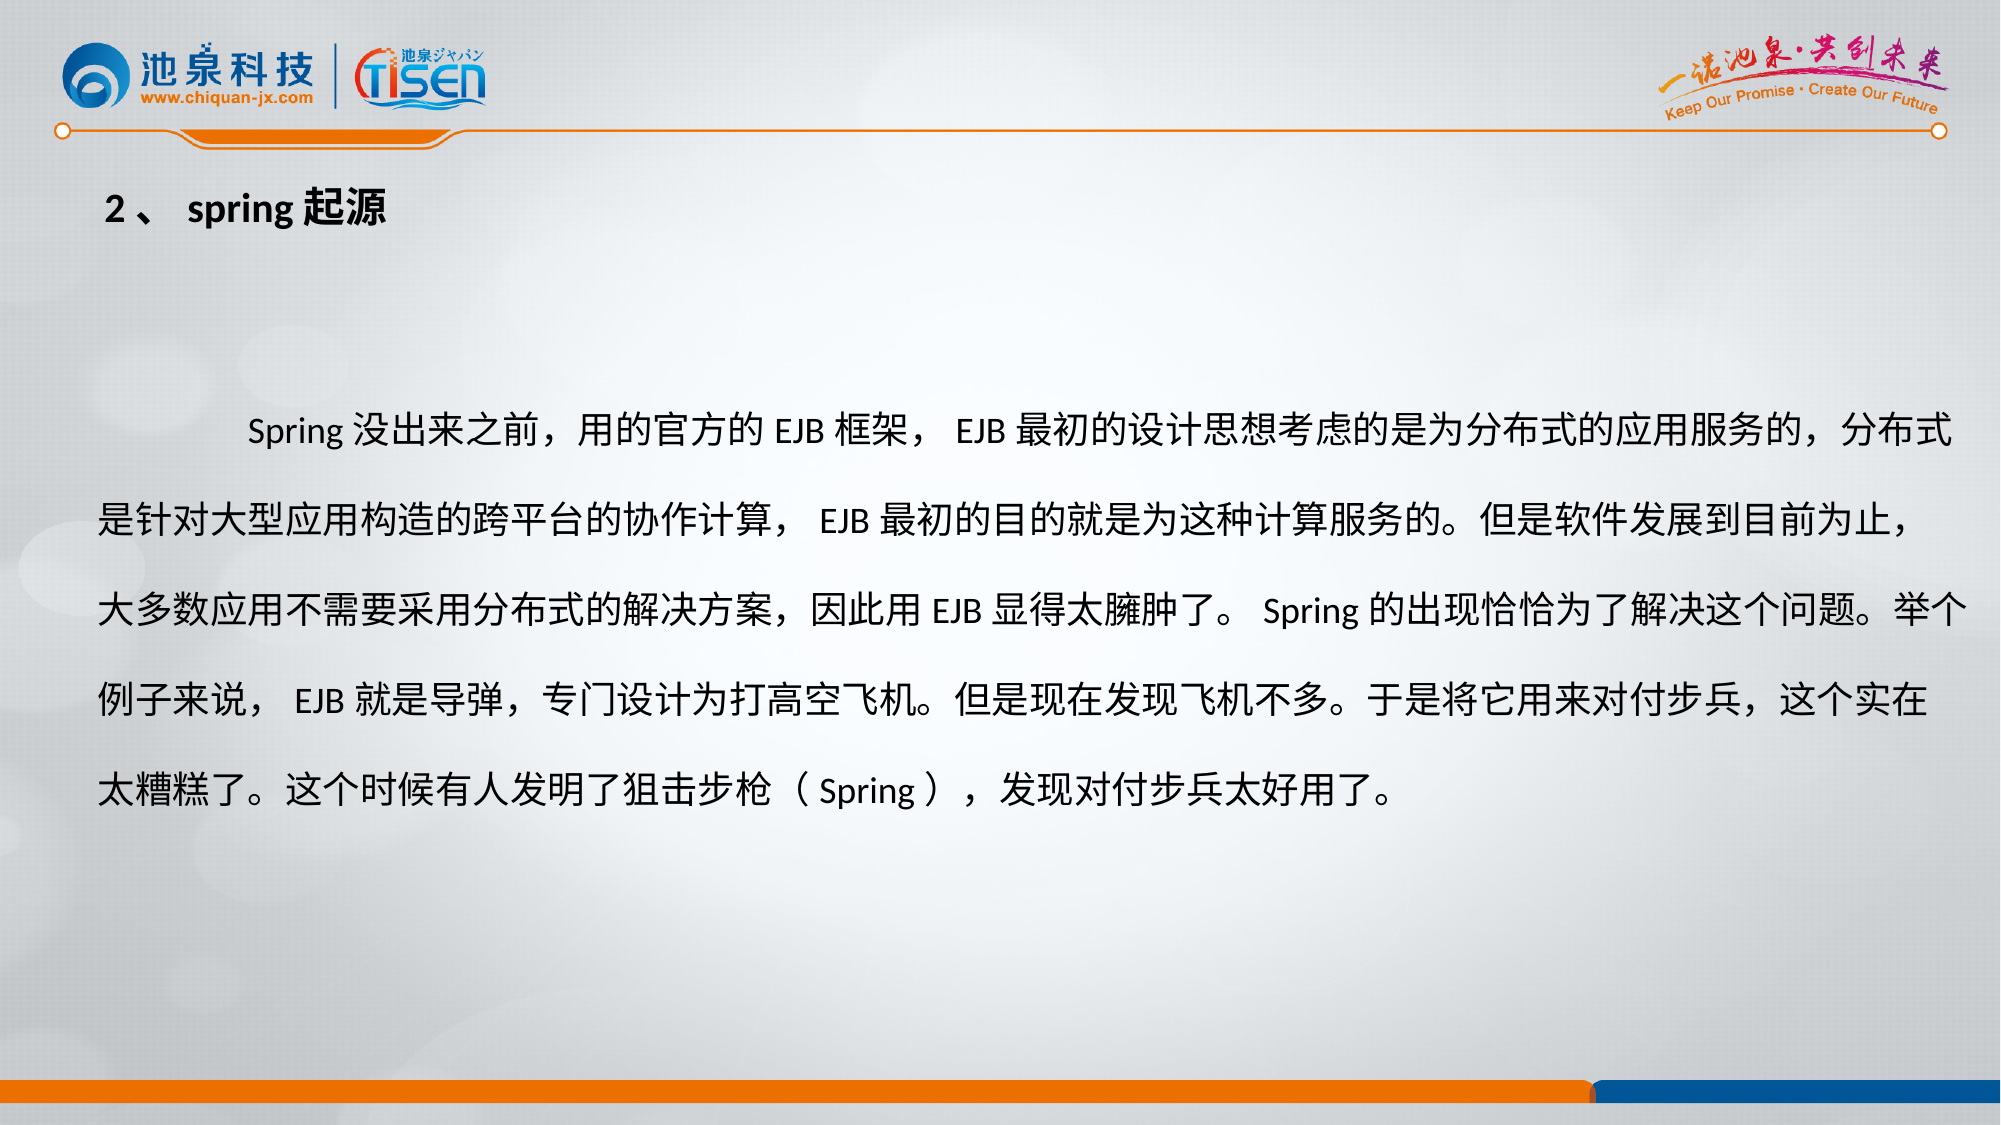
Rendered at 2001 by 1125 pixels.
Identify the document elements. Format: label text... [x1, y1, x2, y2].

picture [0, 0, 2001, 1125]
text_box Spring没出来之前，用的官方的EJB框架，EJB最初的设计思想考虑的是为分布式的应用服务的，分布式 是针对大型应用构造的跨平台的协作计算，EJB最初的目的就是为这种计算服务的。但是软件发展到目前为止， 大多数应用不需要采用分布式的解决方案，因此用EJB显得太臃肿了。Spring的出现恰恰为了解决这个问题。举个 例子来说，EJB就是导弹，专门设计为打高空飞机。但是现在发现飞机不多。于是将它用来对付步兵，这个实在 太糟糕了。这个时候有人发明了狙击步枪（Spring），发现对付步兵太好用了。 [83, 353, 1983, 909]
text_box 2、spring起源 [89, 173, 884, 239]
